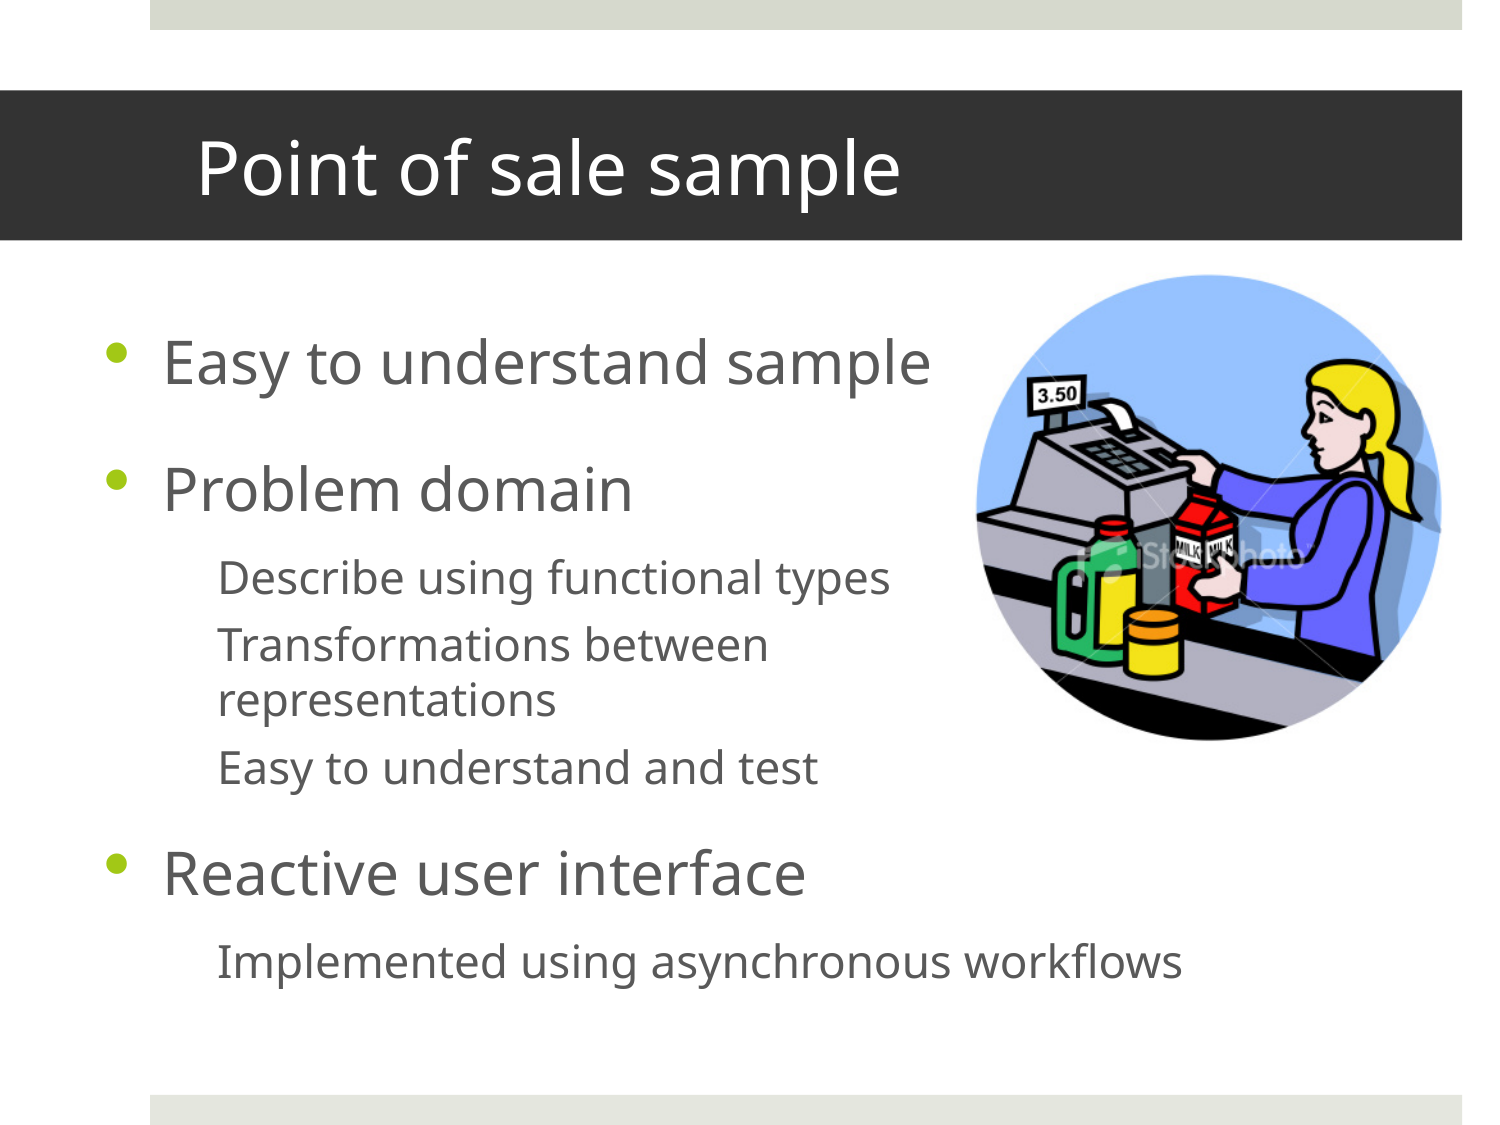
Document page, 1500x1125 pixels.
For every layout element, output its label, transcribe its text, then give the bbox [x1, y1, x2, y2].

picture [972, 272, 1448, 759]
title Point of sale sample [0, 90, 1463, 241]
list Easy to understand sample Problem domain Describe using functional types Transformations between representations Easy to understand and test Reactive user interface Implemented using asynchronous workflows [91, 316, 1432, 1028]
